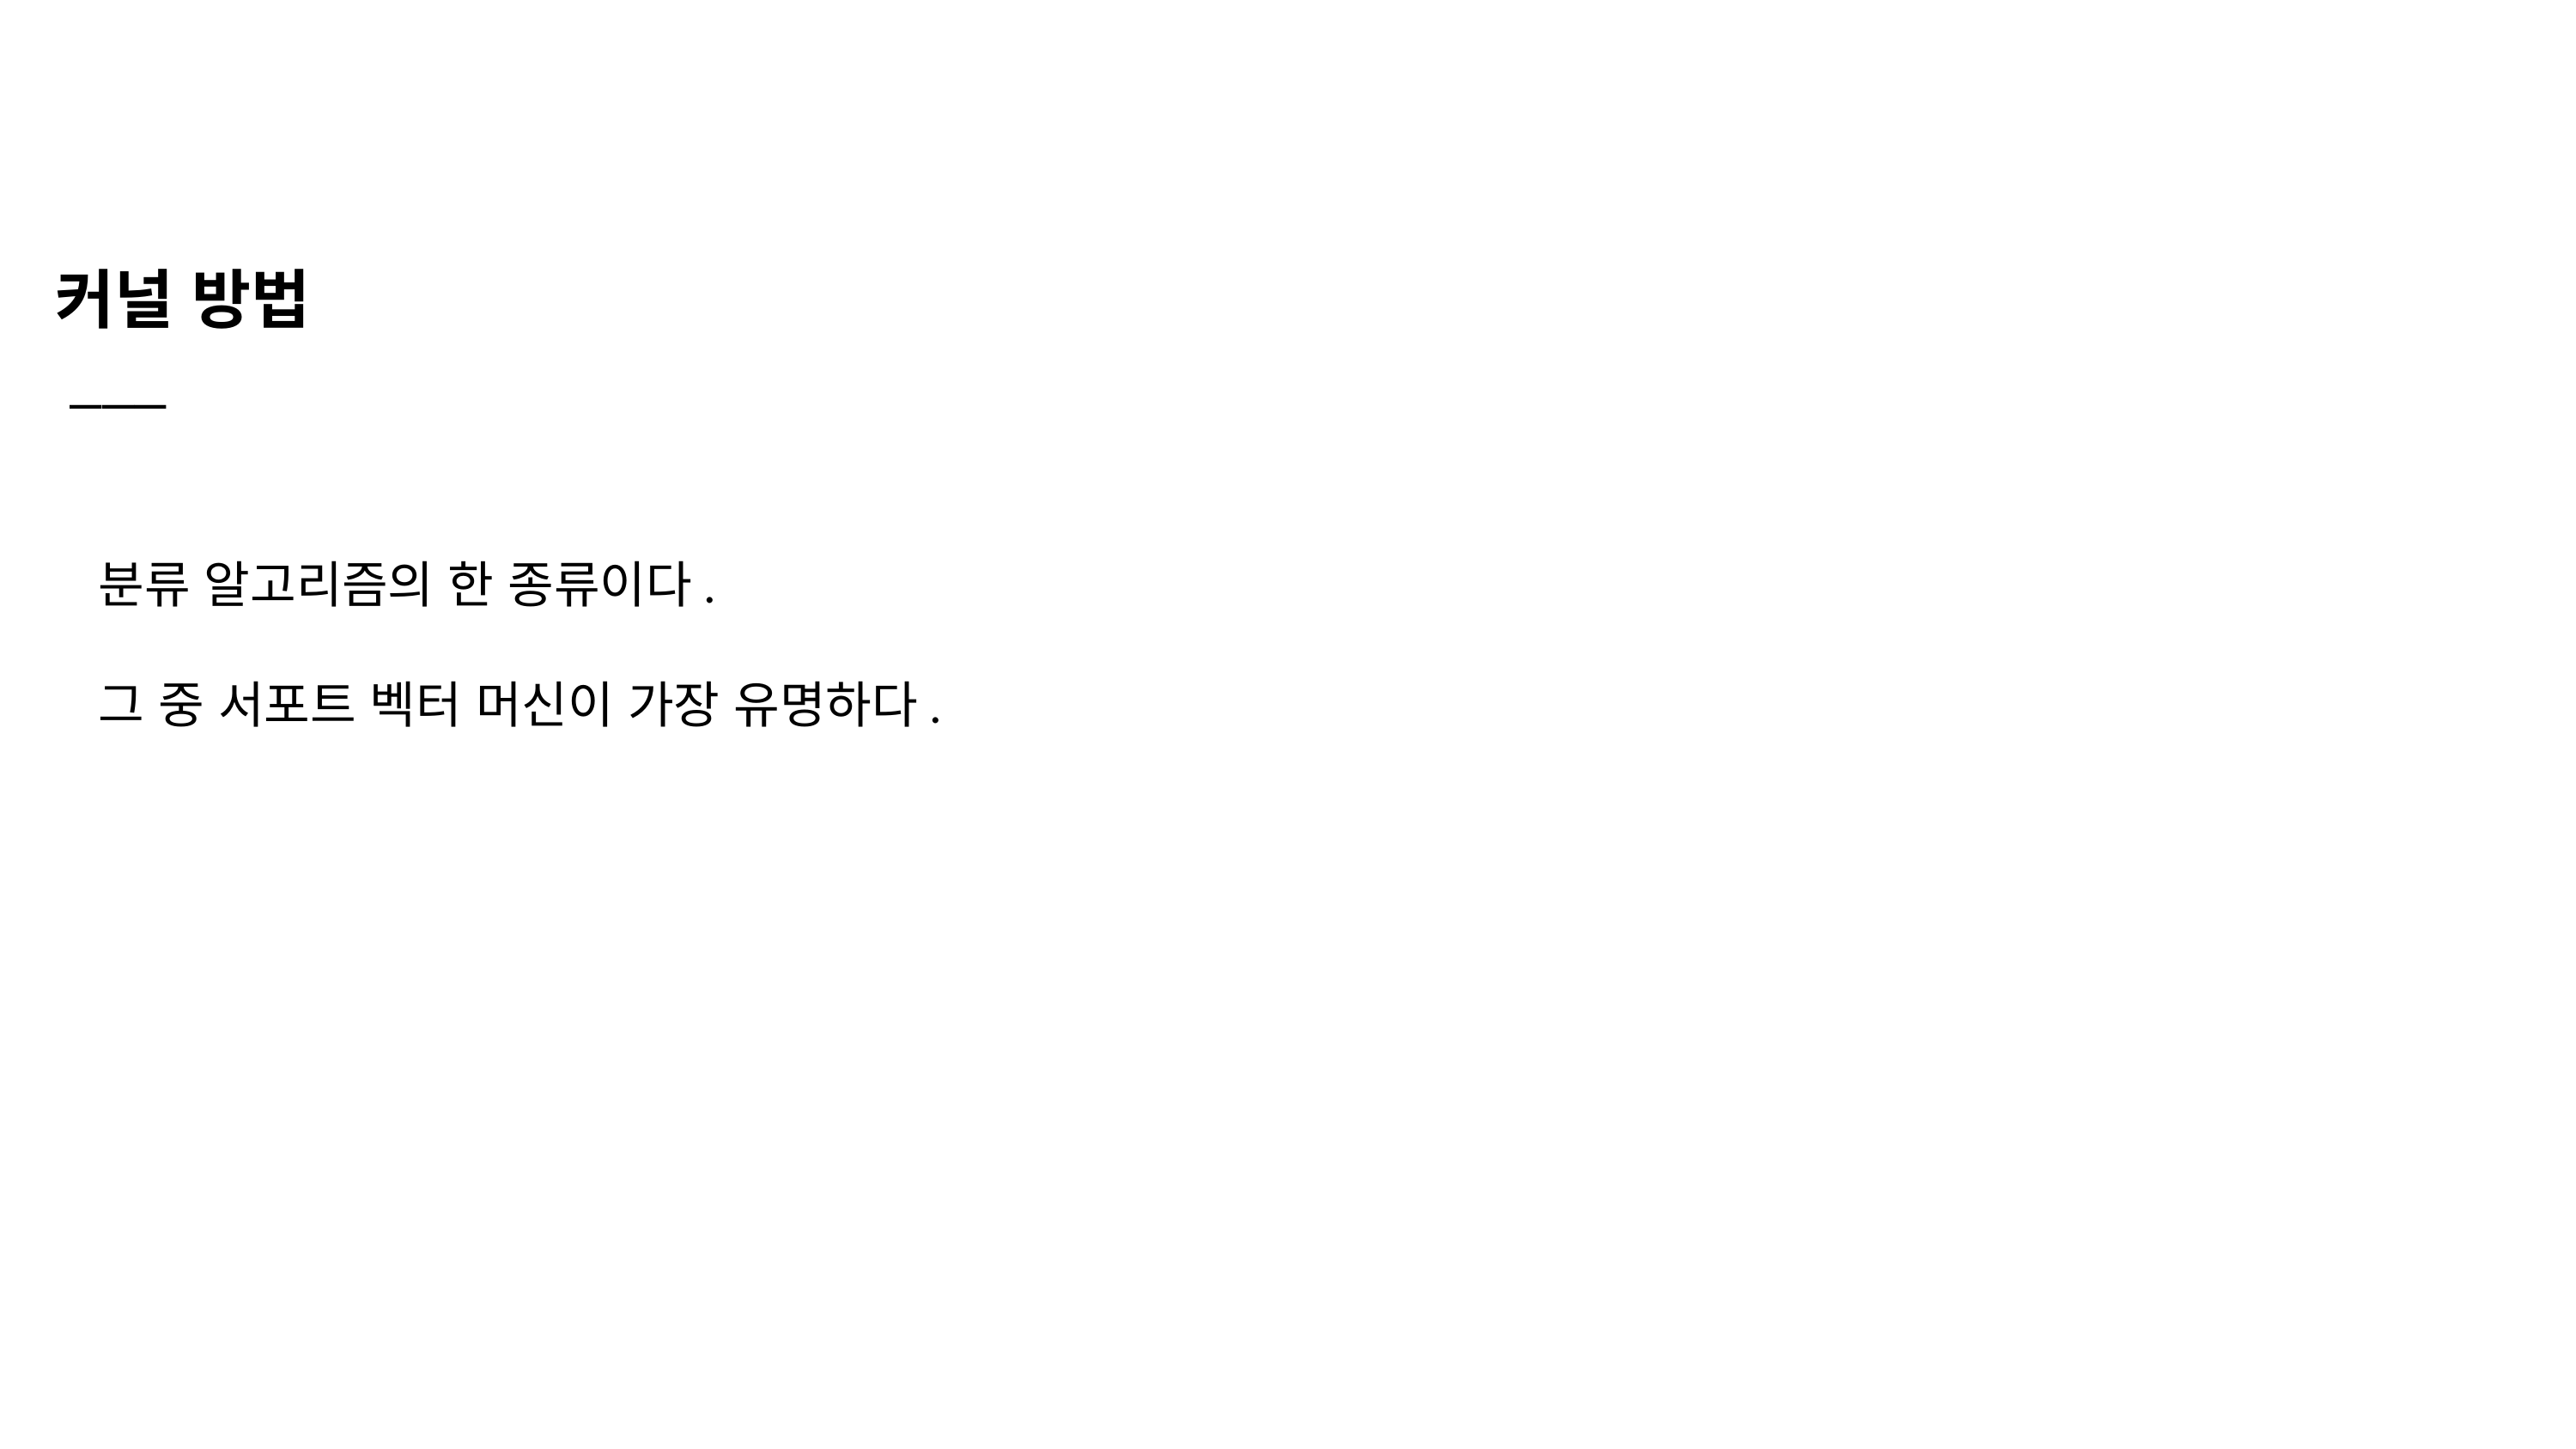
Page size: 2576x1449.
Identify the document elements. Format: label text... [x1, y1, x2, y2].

text_box 분류 알고리즘의 한 종류이다. 그 중 서포트 벡터 머신이 가장 유명하다. [85, 546, 1782, 740]
text_box 커널 방법 ___ [43, 252, 784, 420]
